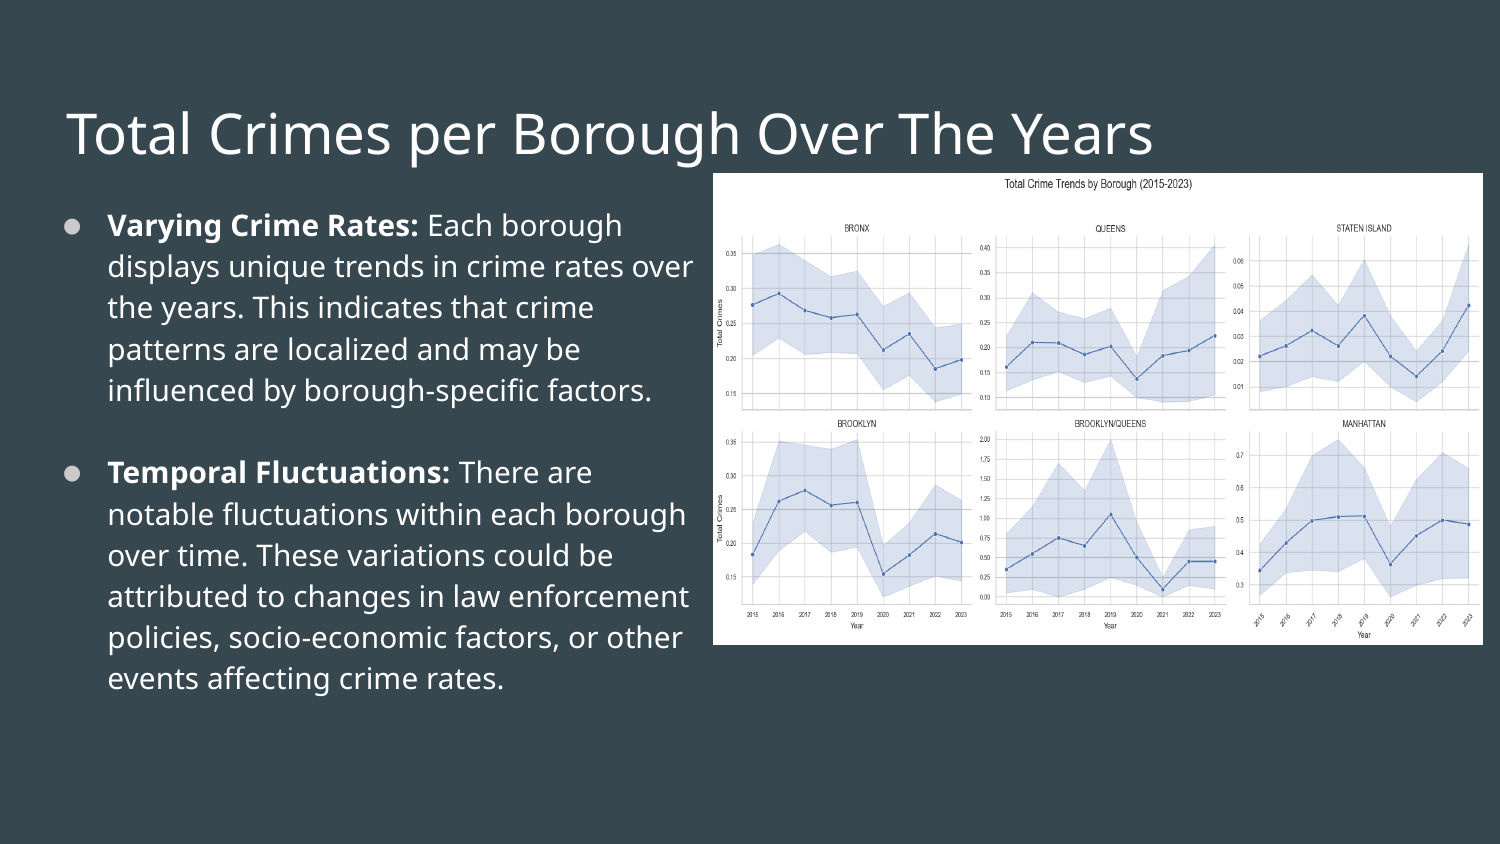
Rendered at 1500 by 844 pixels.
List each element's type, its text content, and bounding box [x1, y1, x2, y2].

picture [712, 173, 1483, 646]
list Varying Crime Rates: Each borough displays unique trends in crime rates over the years. This indicates that crime patterns are localized and may be influenced by borough-specific factors. Temporal Fluctuations: There are notable fluctuations within each borough over time. These variations could be attributed to changes in law enforcement policies, socio-economic factors, or other events affecting crime rates. [24, 186, 714, 747]
title Total Crimes per Borough Over The Years [51, 72, 1449, 167]
